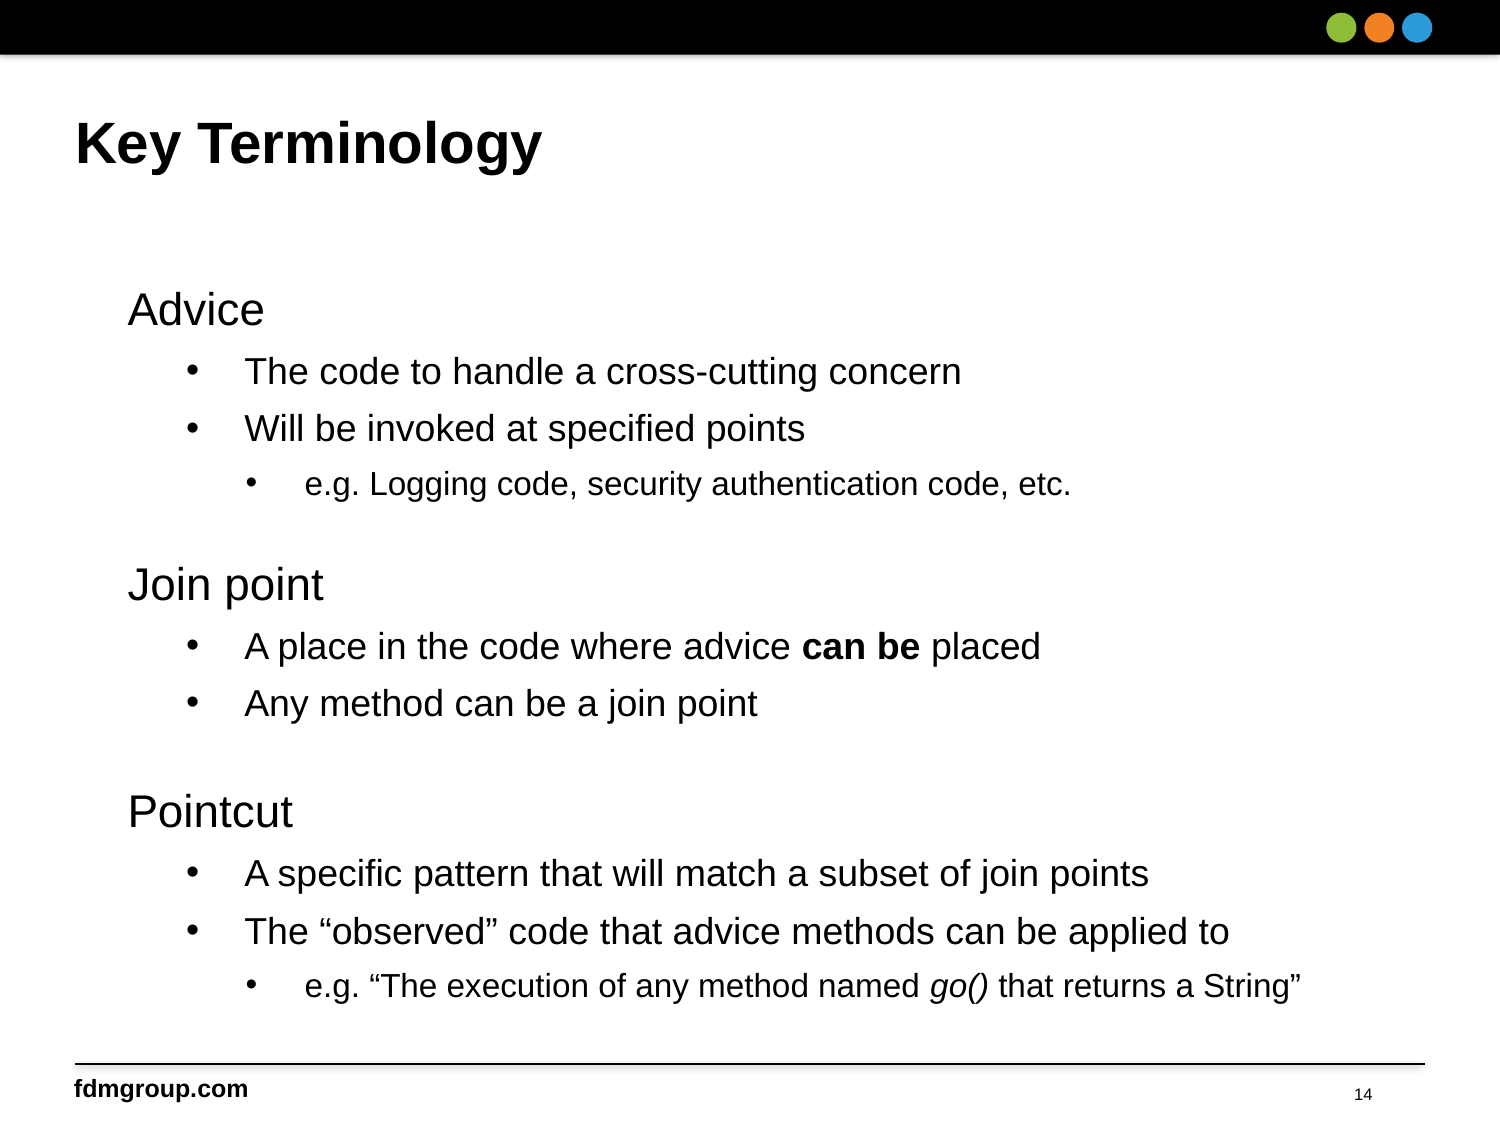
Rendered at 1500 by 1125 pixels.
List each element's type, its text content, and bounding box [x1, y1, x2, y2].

text_box 14 [1074, 1071, 1388, 1116]
title Key Terminology [75, 105, 1425, 184]
list Advice The code to handle a cross-cutting concern Will be invoked at specified points e.g. Logging code, security authentication code, etc. Join point A place in the code where advice can be placed Any method can be a join point Pointcut A specific pattern that will match a subset of join points The “observed” code that advice methods can be applied to e.g. “The execution of any method named go() that returns a String” [112, 271, 1388, 1000]
